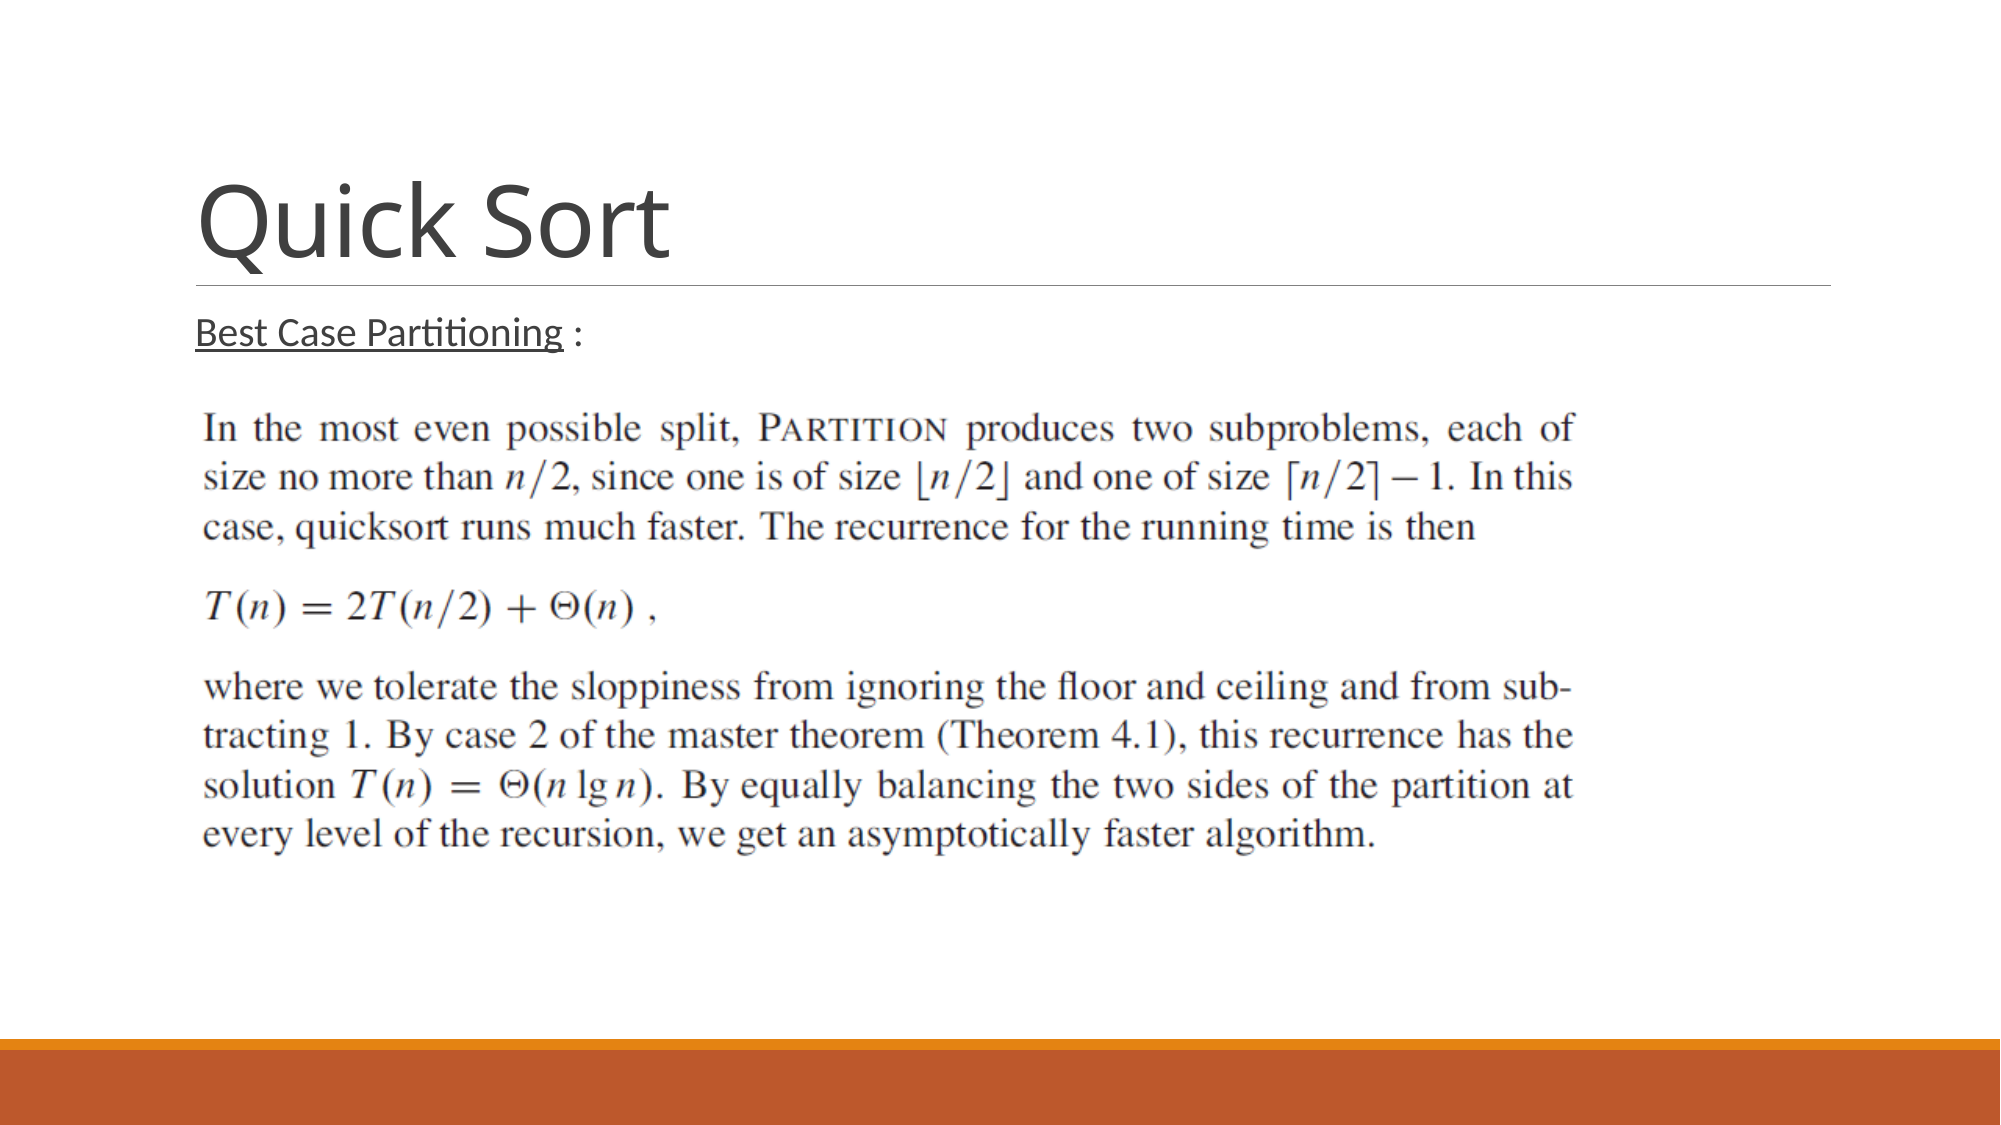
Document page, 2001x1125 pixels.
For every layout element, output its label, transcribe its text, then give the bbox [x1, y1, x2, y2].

picture [199, 401, 1587, 864]
list Best Case Partitioning : [180, 302, 1830, 963]
title Quick Sort [180, 47, 1830, 285]
